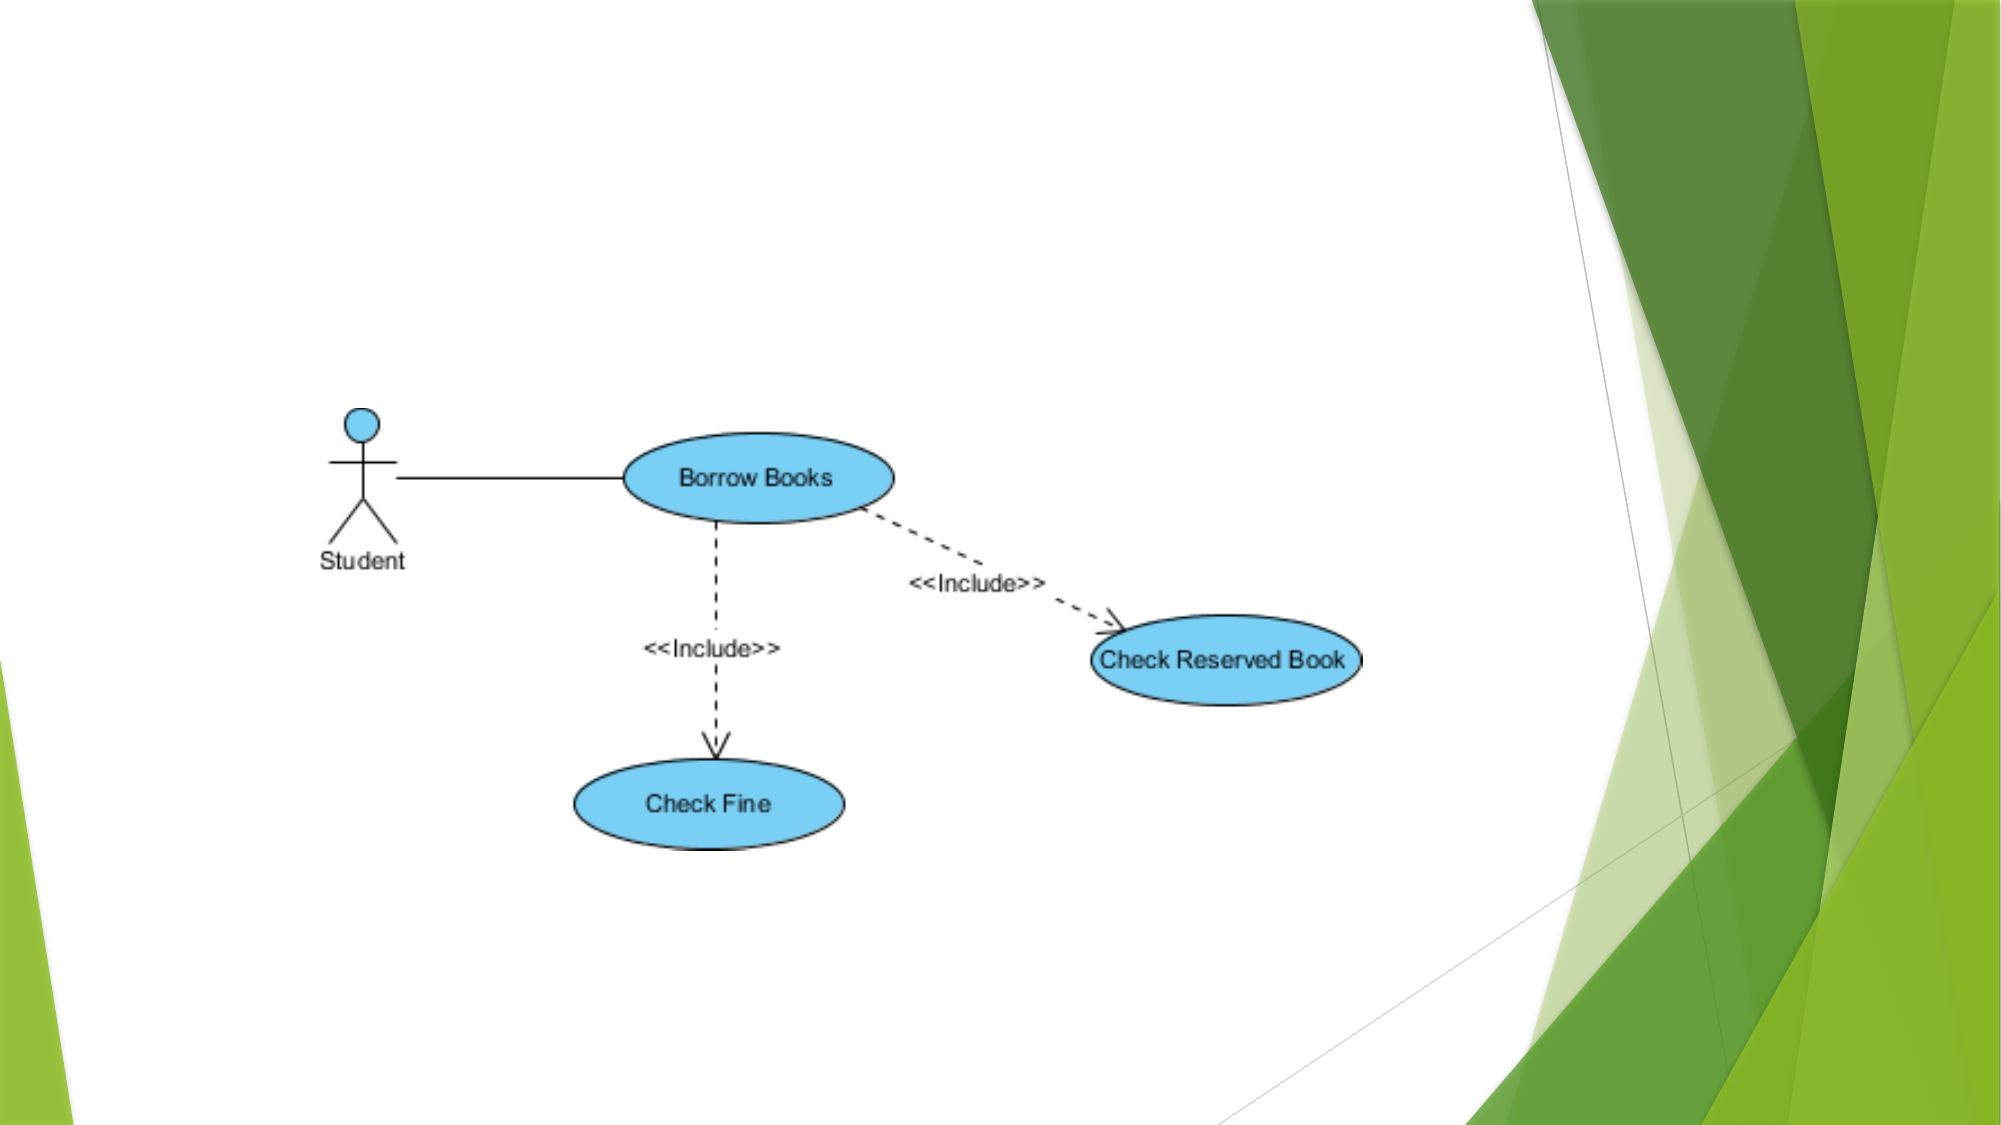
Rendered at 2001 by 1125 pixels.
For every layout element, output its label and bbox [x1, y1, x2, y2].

picture [320, 408, 1363, 852]
